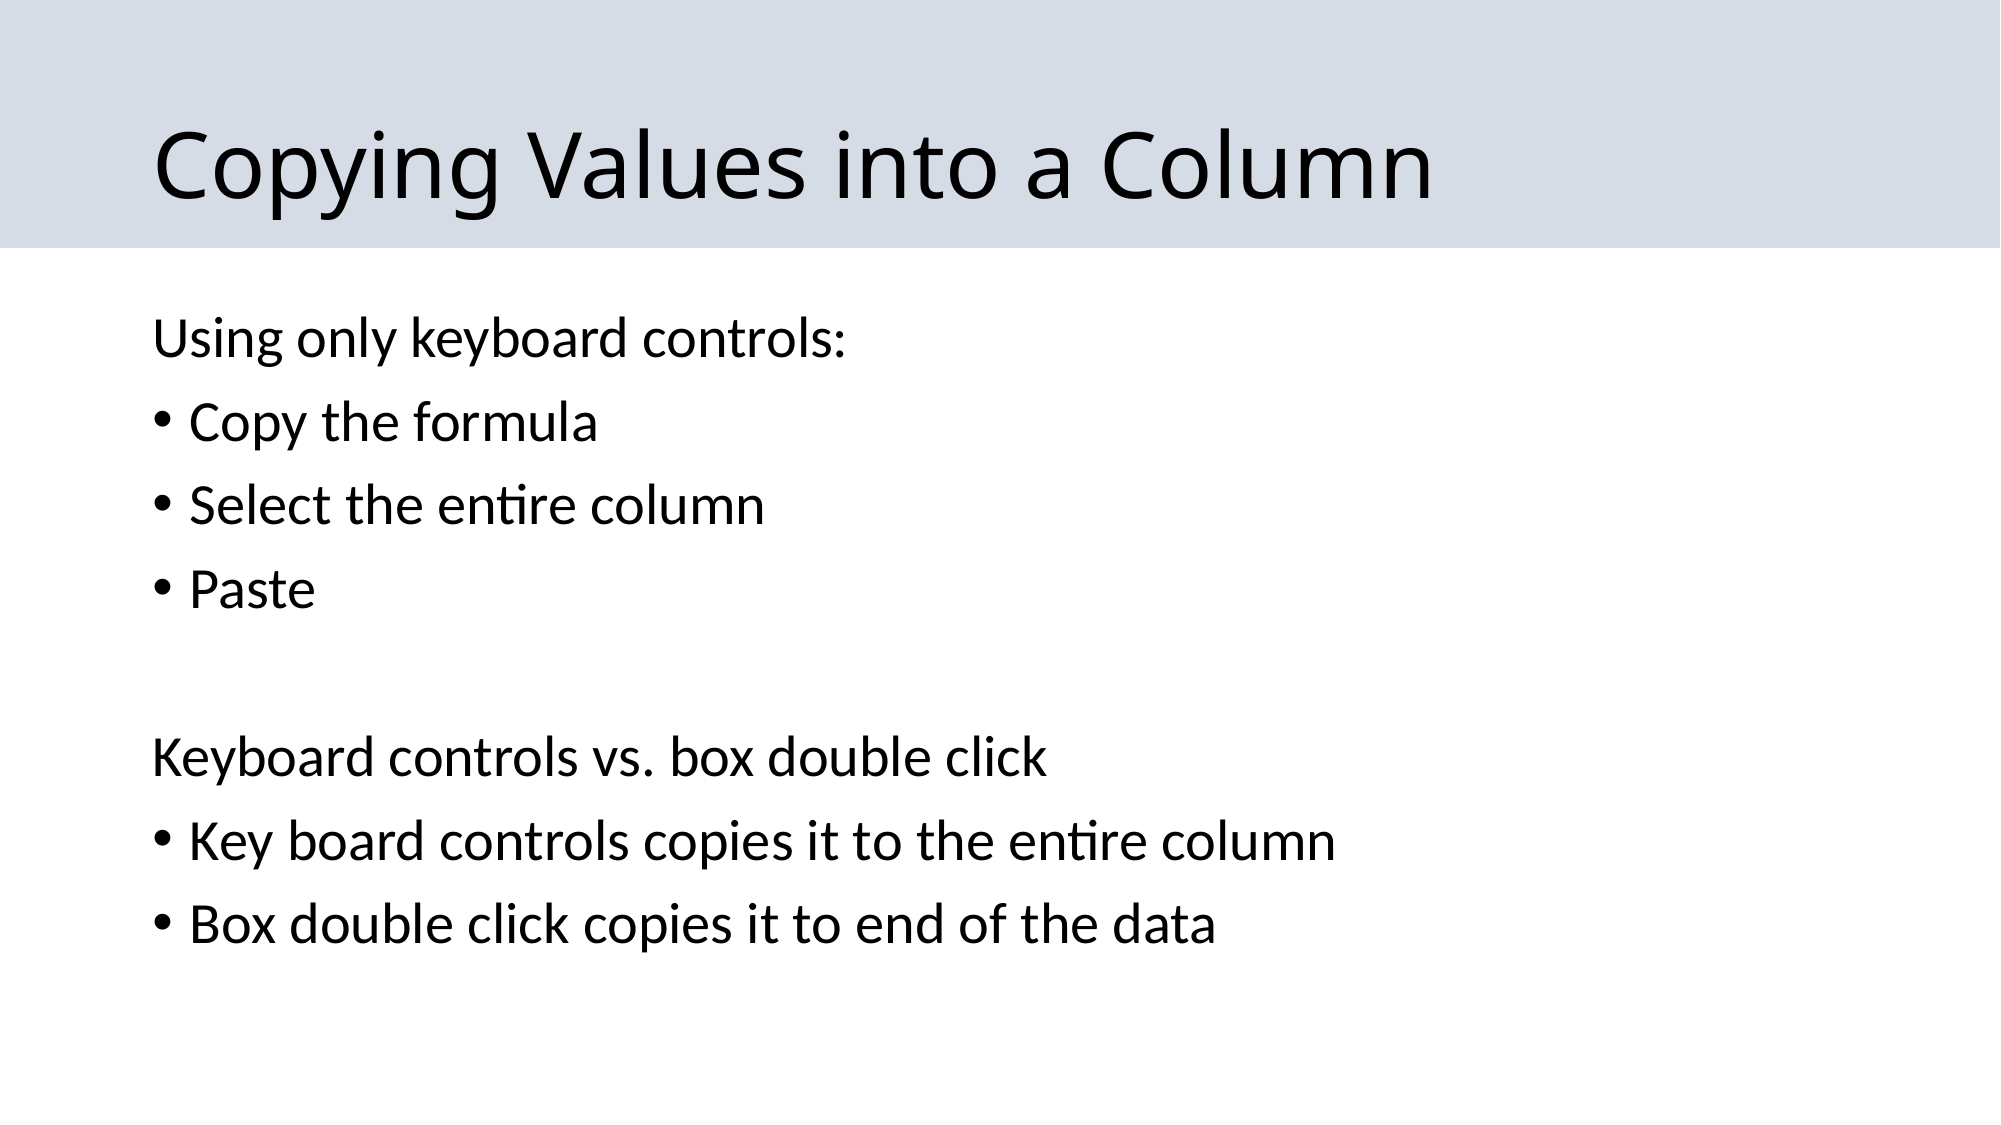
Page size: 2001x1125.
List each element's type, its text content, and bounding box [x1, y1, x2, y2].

list Using only keyboard controls: Copy the formula Select the entire column Paste Keyboard controls vs. box double click Key board controls copies it to the entire column Box double click copies it to end of the data [137, 299, 1863, 1014]
text_box [0, 0, 2000, 249]
title Copying Values into a Column [137, 59, 1863, 278]
